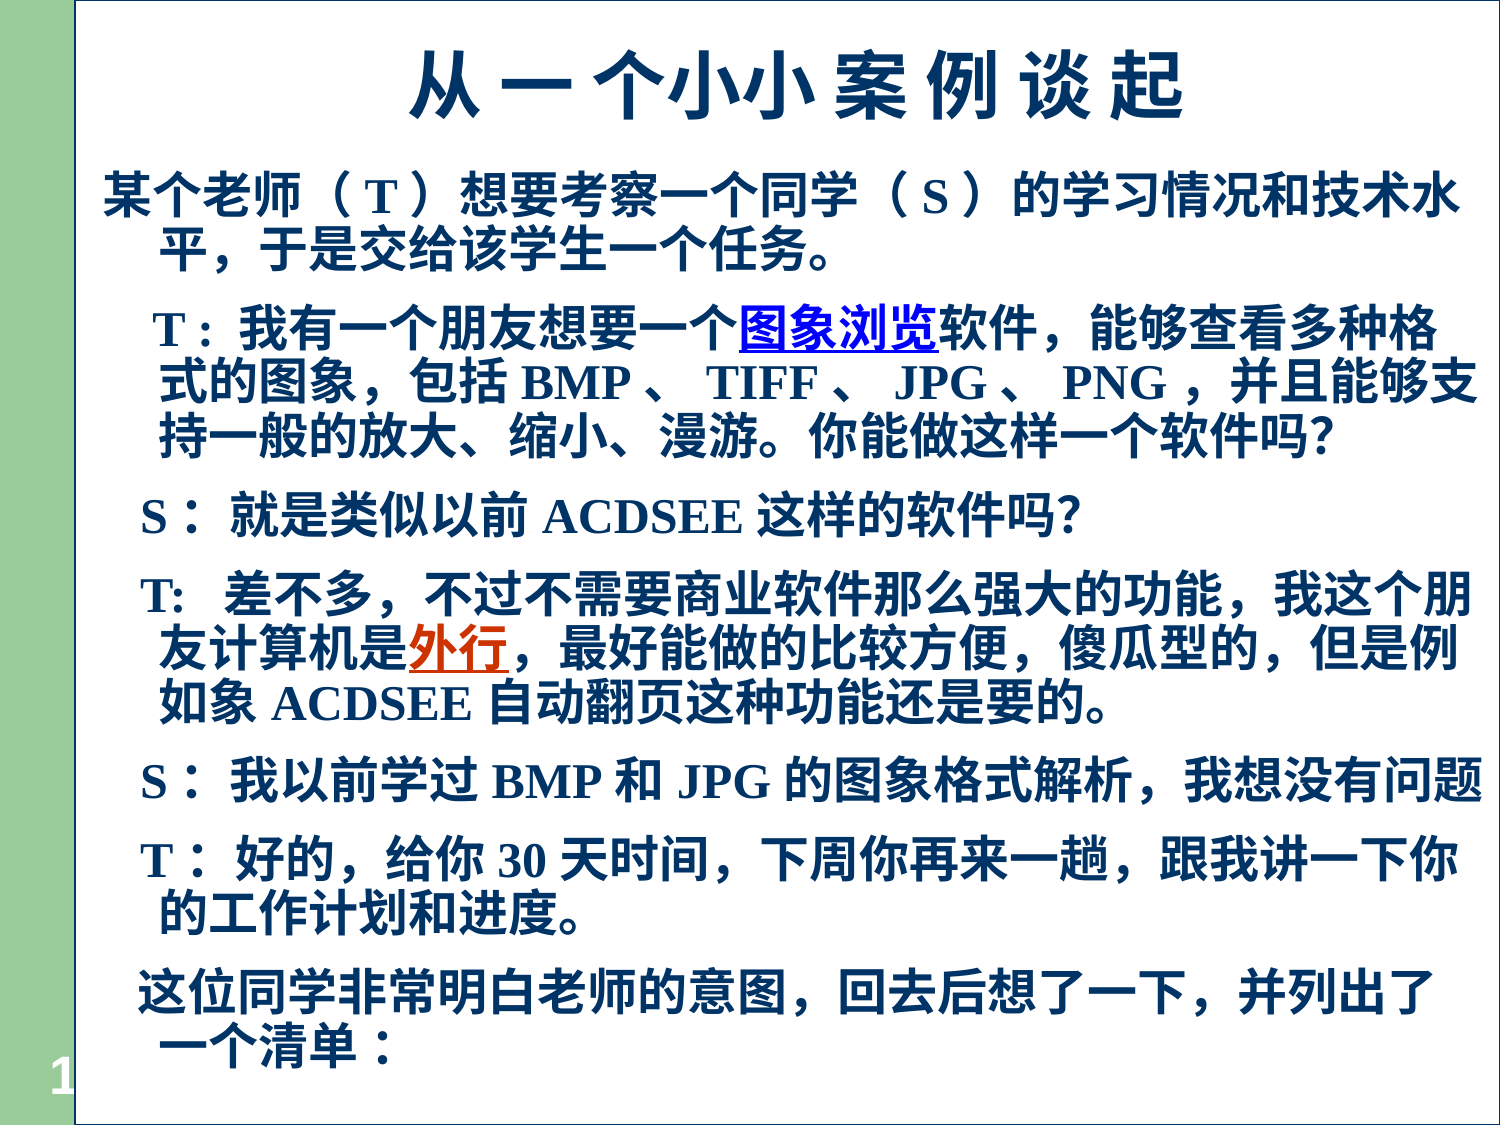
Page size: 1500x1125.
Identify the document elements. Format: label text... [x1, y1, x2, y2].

text_box [74, 0, 1500, 1125]
slide_number 1 [15, 1032, 74, 1113]
list 某个老师（T）想要考察一个同学（S）的学习情况和技术水平，于是交给该学生一个任务。 T : 我有一个朋友想要一个图象浏览软件，能够查看多种格式的图象，包括BMP、TIFF、JPG、PNG，并且能够支持一般的放大、缩小、漫游。你能做这样一个软件吗？ S：就是类似以前ACDSEE这样的软件吗？ T: 差不多，不过不需要商业软件那么强大的功能，我这个朋友计算机是外行，最好能做的比较方便，傻瓜型的，但是例如象ACDSEE自动翻页这种功能还是要的。 S：我以前学过BMP和JPG的图象格式解析，我想没有问题 T：好的，给你30天时间，下周你再来一趟，跟我讲一下你的工作计划和进度。 这位同学非常明白老师的意图，回去后想了一下，并列出了一个清单 ： [87, 162, 1500, 1125]
title 从 一 个小小 案 例 谈 起 [87, 37, 1463, 138]
